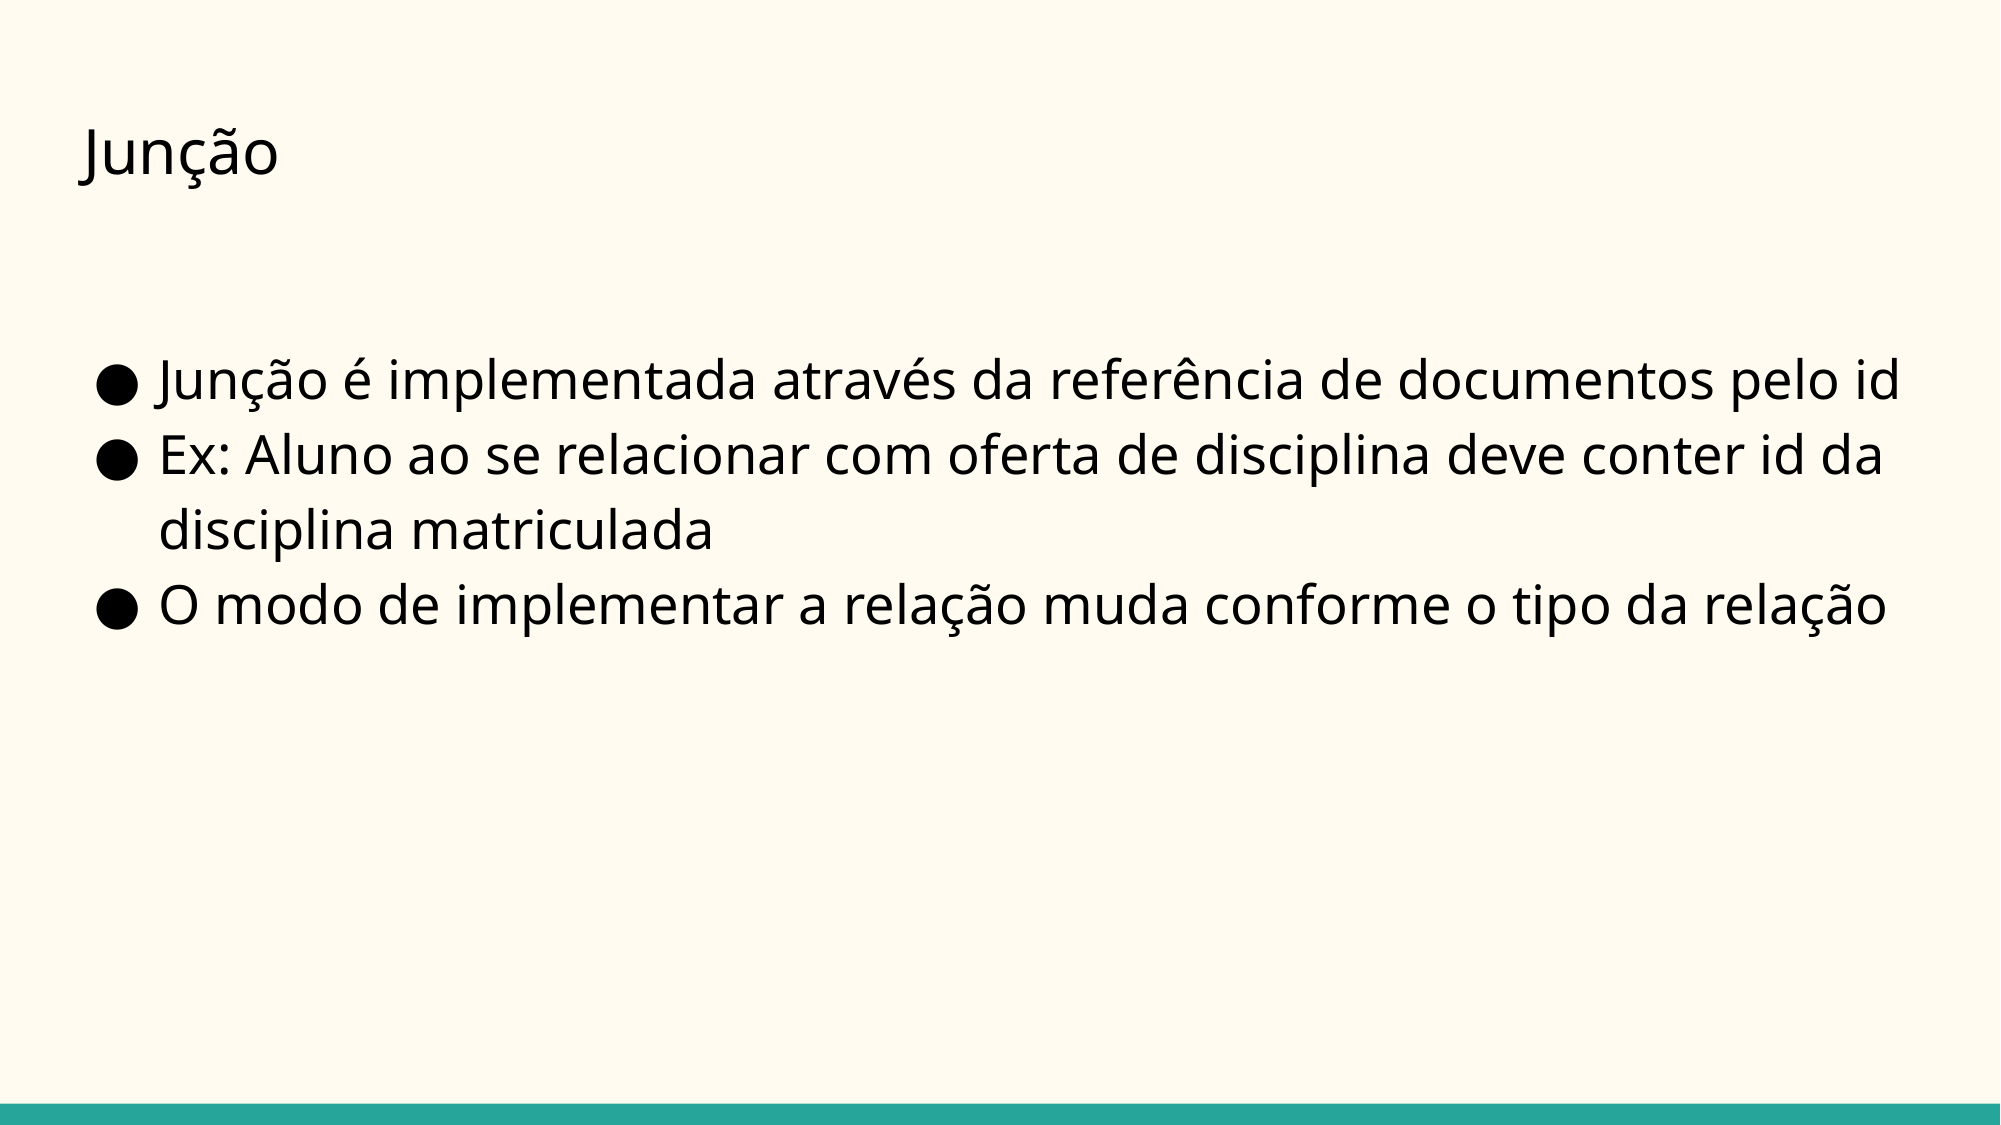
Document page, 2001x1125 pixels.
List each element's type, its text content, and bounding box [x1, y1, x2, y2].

title Junção [68, 97, 1932, 232]
list Junção é implementada através da referência de documentos pelo id Ex: Aluno ao se relacionar com oferta de disciplina deve conter id da disciplina matriculada O modo de implementar a relação muda conforme o tipo da relação [68, 256, 1932, 1000]
